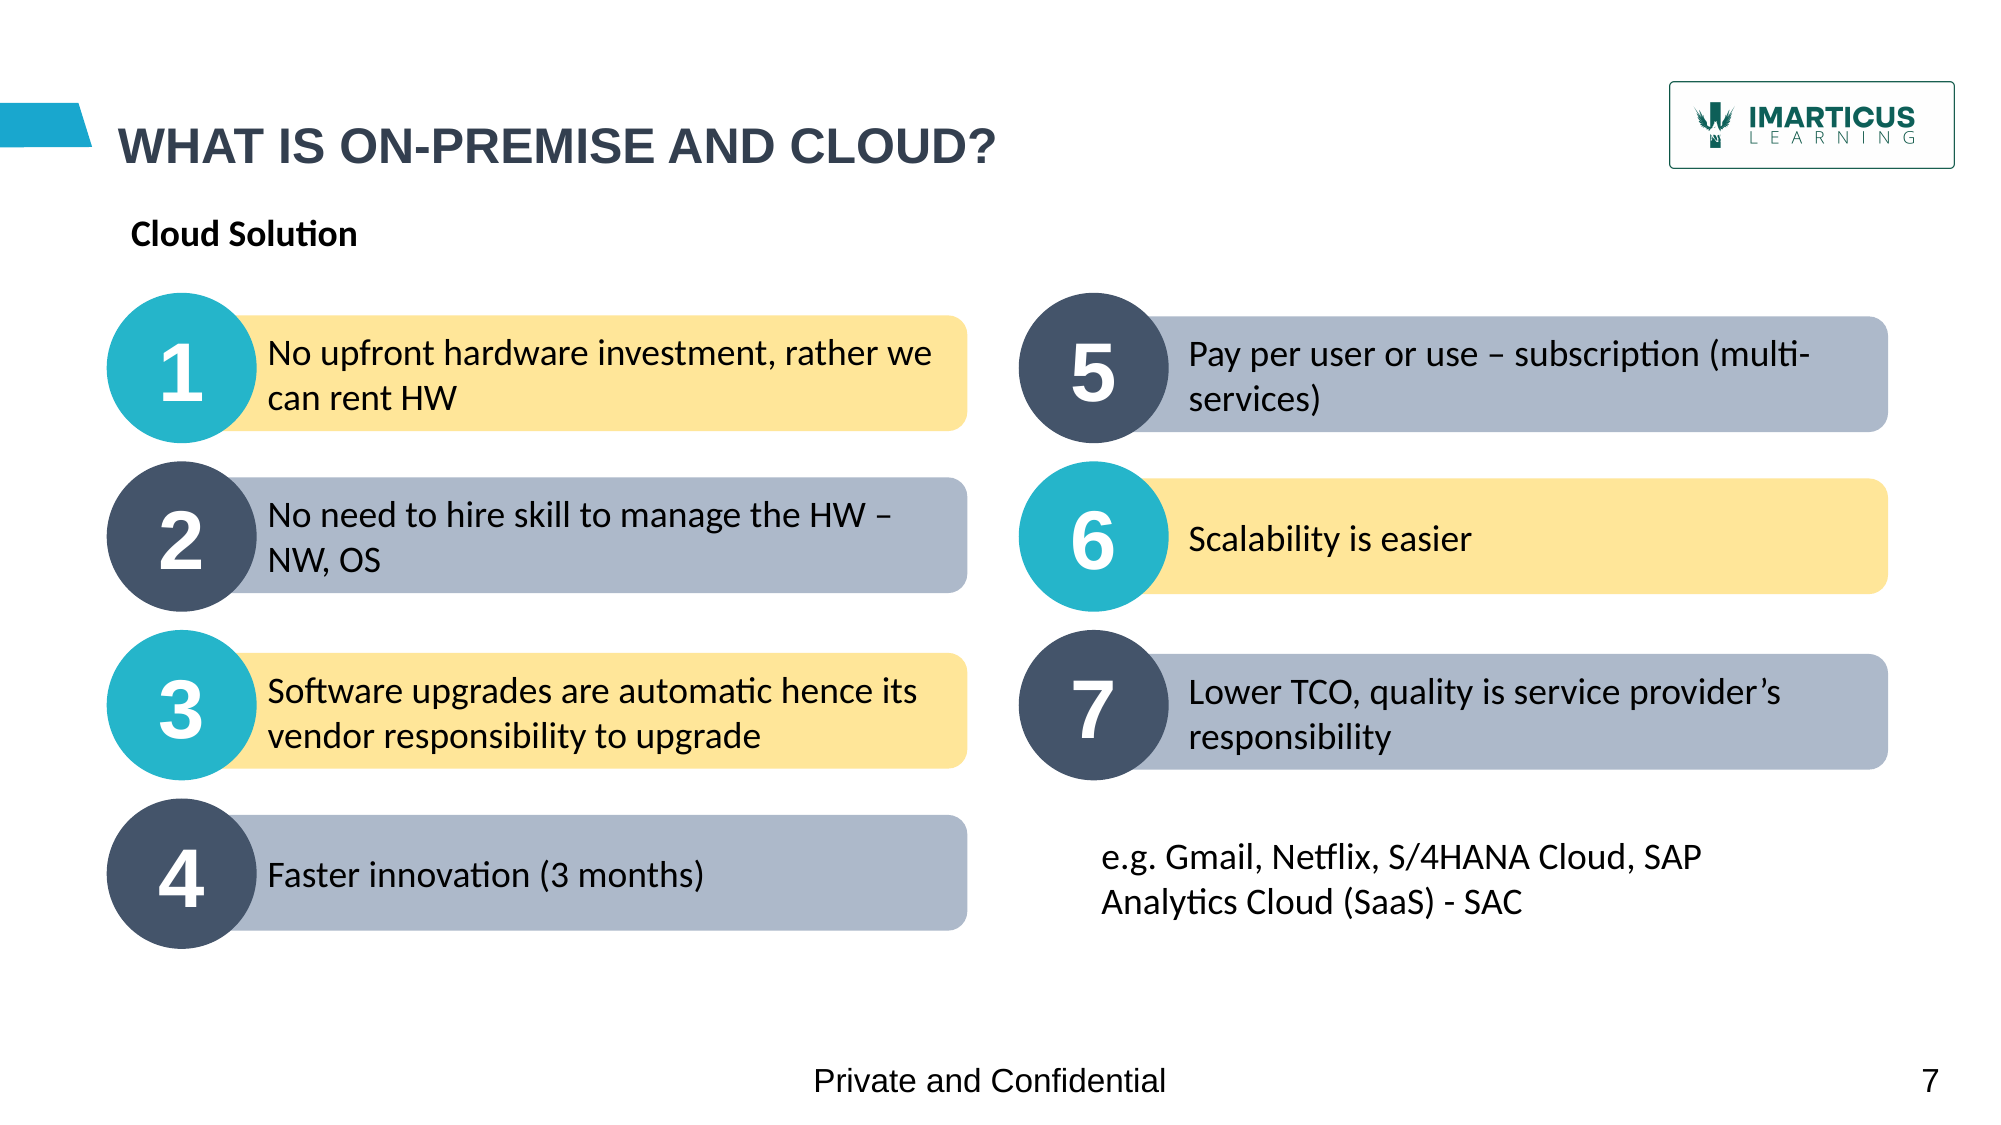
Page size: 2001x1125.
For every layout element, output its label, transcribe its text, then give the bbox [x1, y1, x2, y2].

title WHAT IS ON-PREMISE AND CLOUD? [102, 88, 1828, 207]
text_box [106, 292, 1889, 949]
picture [1669, 81, 1955, 169]
text_box Cloud Solution [116, 201, 1213, 262]
